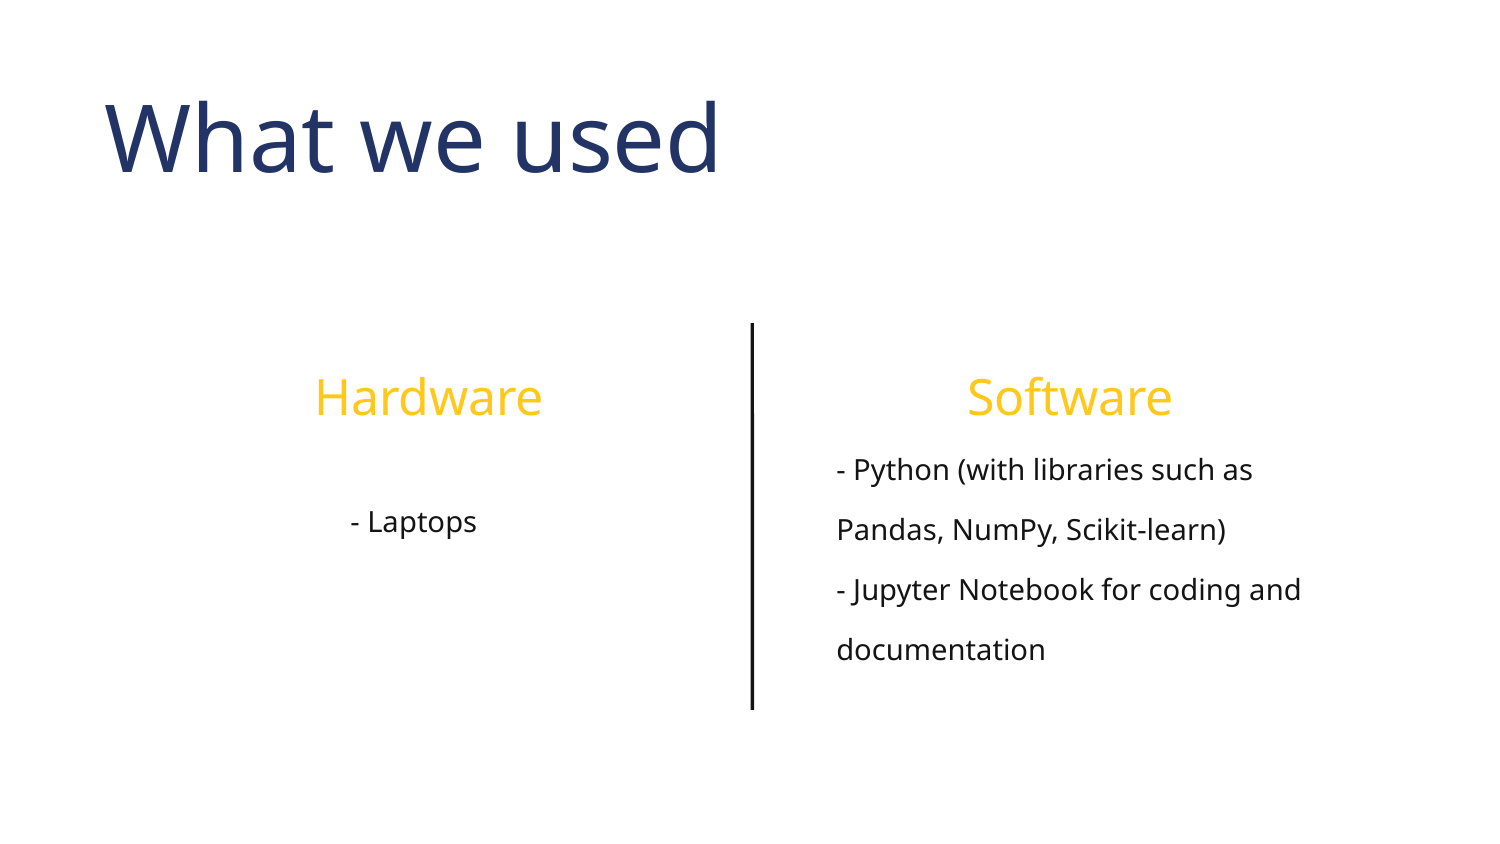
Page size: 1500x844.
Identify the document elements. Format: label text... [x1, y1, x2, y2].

text_box - Python (with libraries such as Pandas, NumPy, Scikit-learn) - Jupyter Notebook for coding and documentation [836, 426, 1305, 667]
text_box - Laptops [179, 493, 649, 539]
text_box What we used [78, 78, 750, 191]
text_box Software [836, 365, 1305, 426]
text_box Hardware [194, 365, 664, 426]
